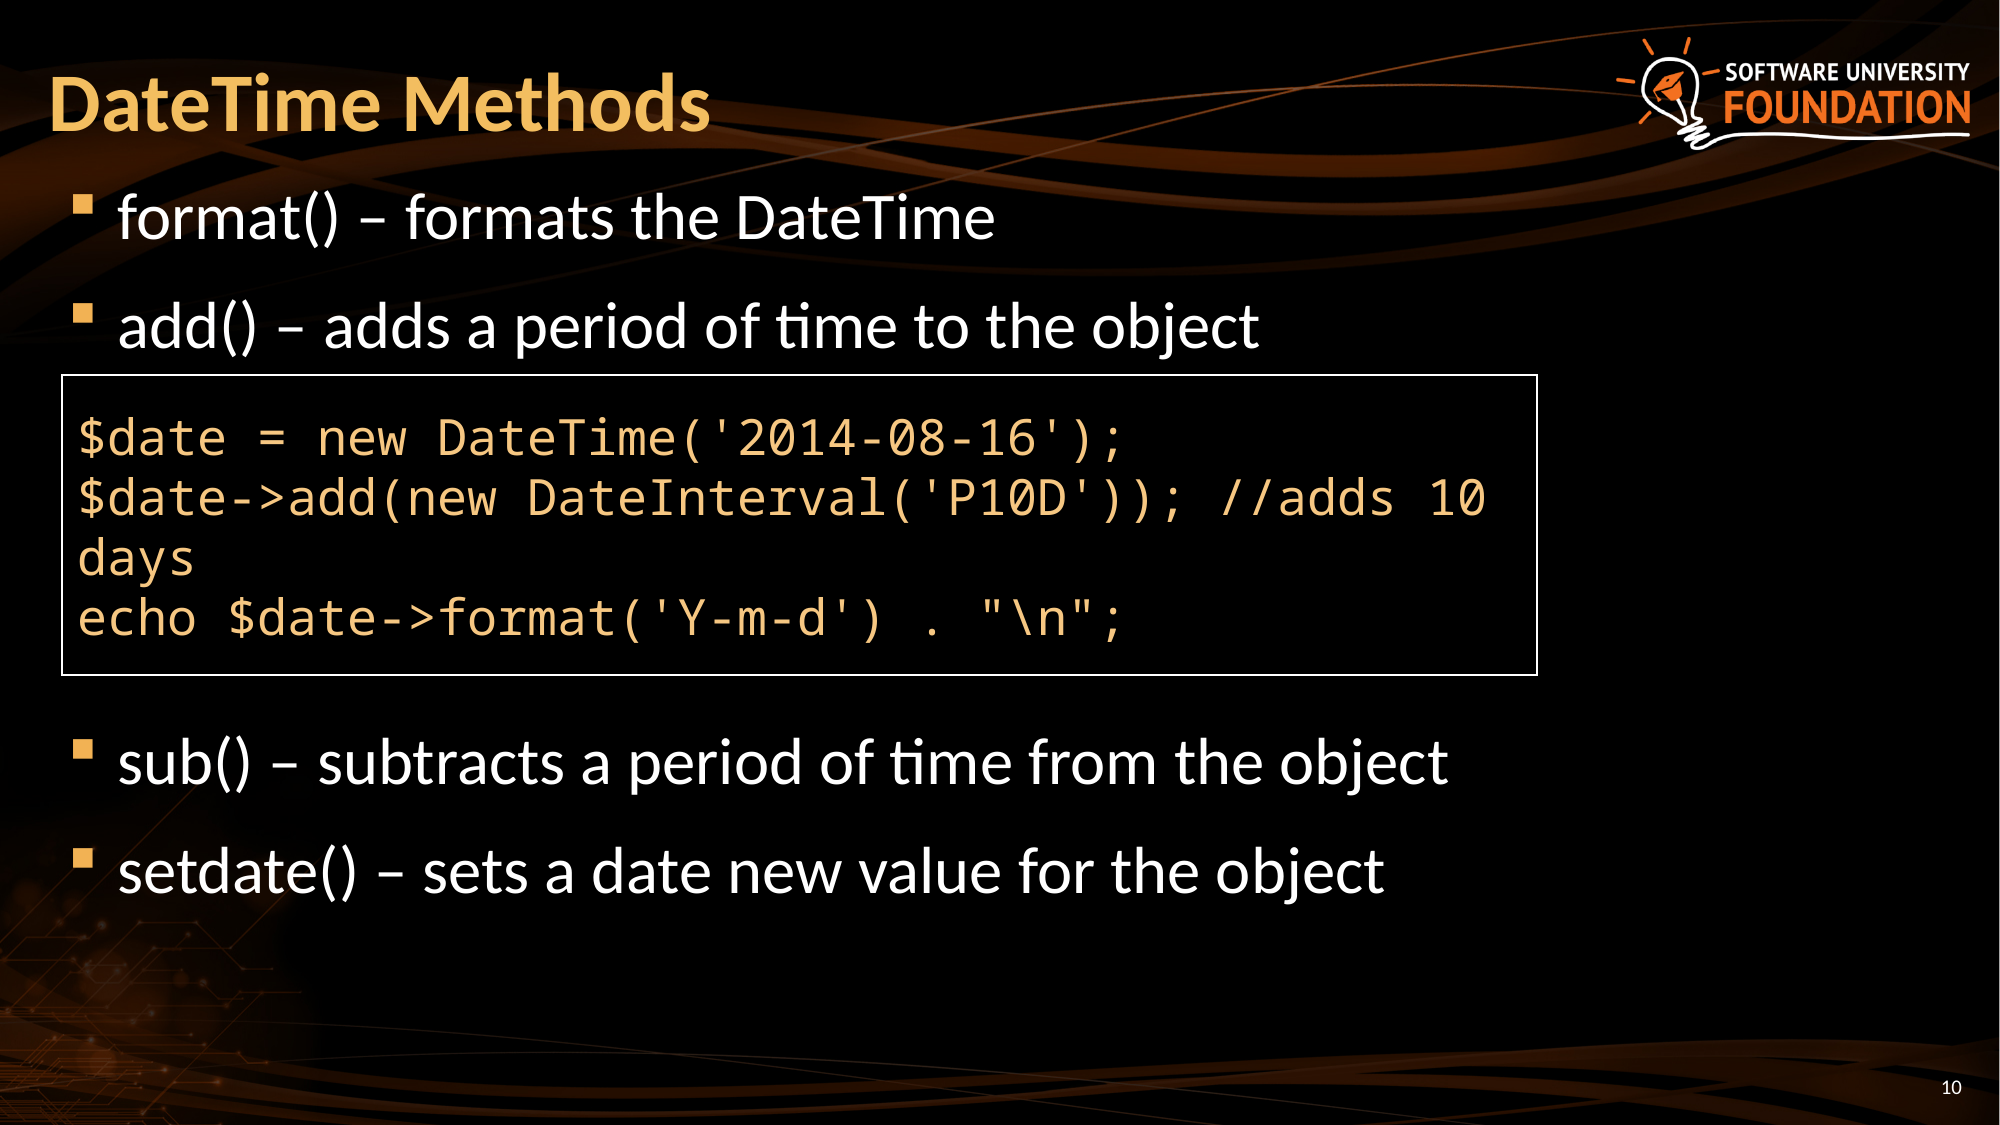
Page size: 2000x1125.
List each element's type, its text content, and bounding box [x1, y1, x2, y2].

picture [0, 0, 2000, 1125]
title DateTime Methods [30, 6, 1602, 189]
list format() – formats the DateTime add() – adds a period of time to the object sub() – subtracts a period of time from the object setdate() – sets a date new value for the object [49, 162, 1987, 1077]
text_box $date = new DateTime('2014-08-16'); $date->add(new DateInterval('P10D')); //adds 10 days echo $date->format('Y-m-d') . "\n"; [61, 374, 1538, 676]
slide_number 10 [1897, 1077, 1968, 1103]
